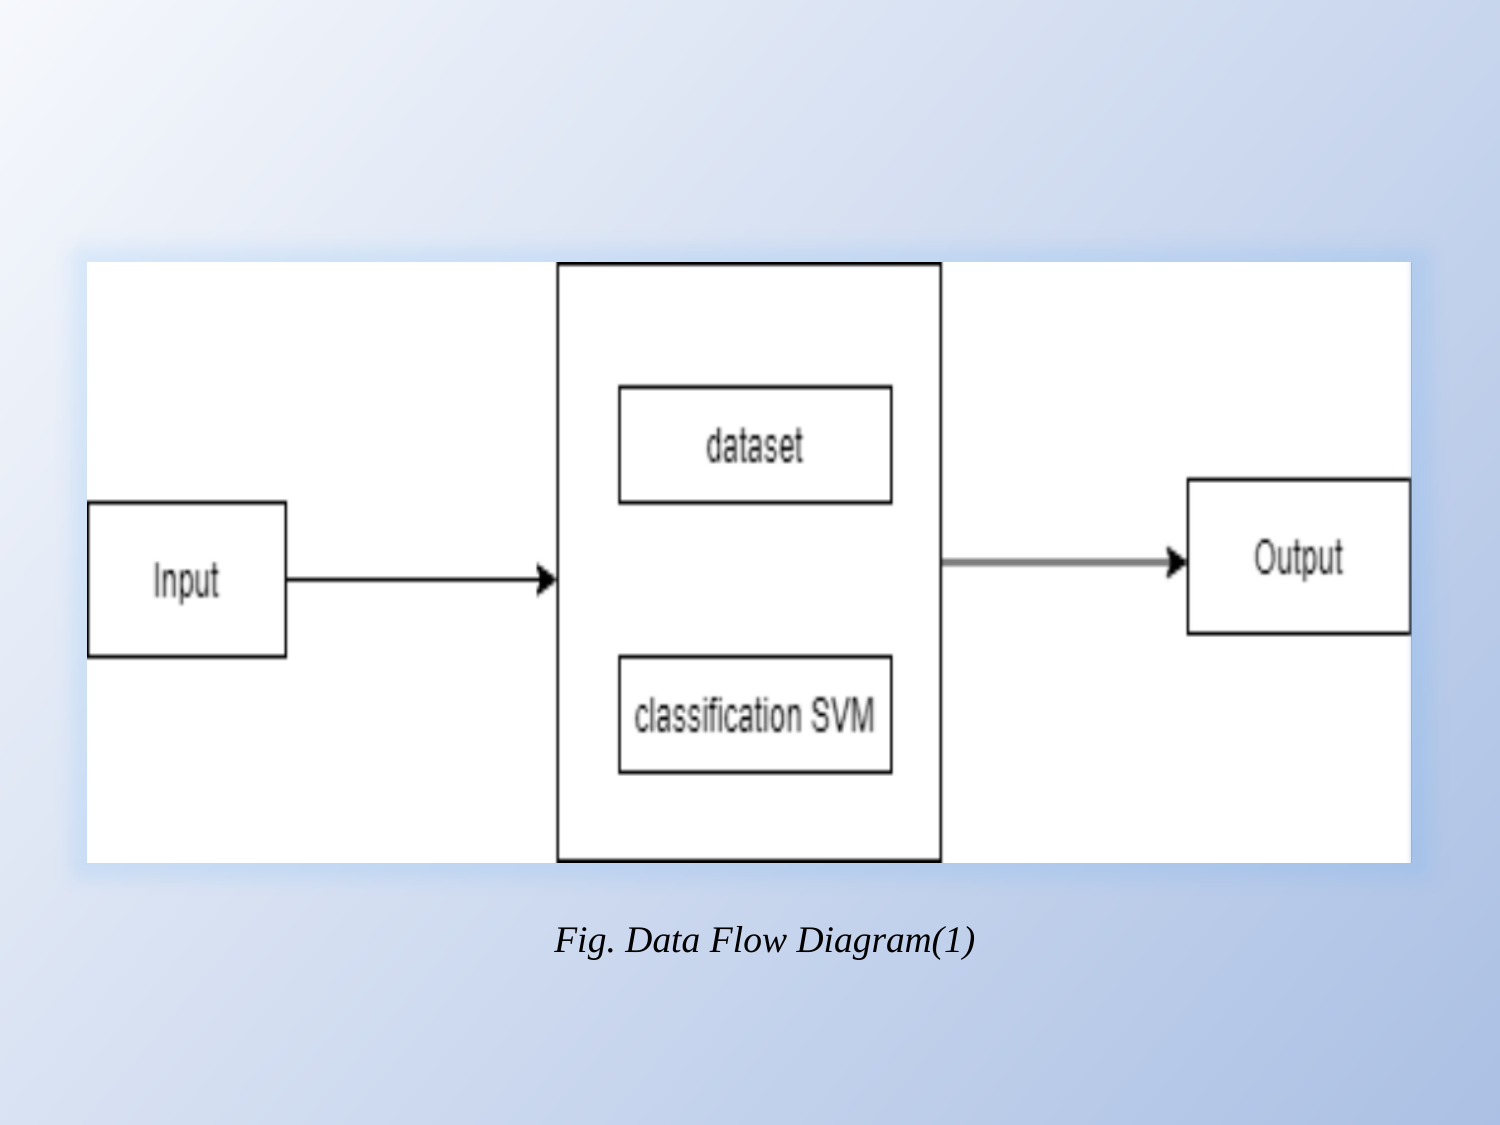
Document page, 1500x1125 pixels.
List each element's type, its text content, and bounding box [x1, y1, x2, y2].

text_box Fig. Data Flow Diagram(1) [539, 907, 991, 967]
picture [87, 262, 1413, 863]
